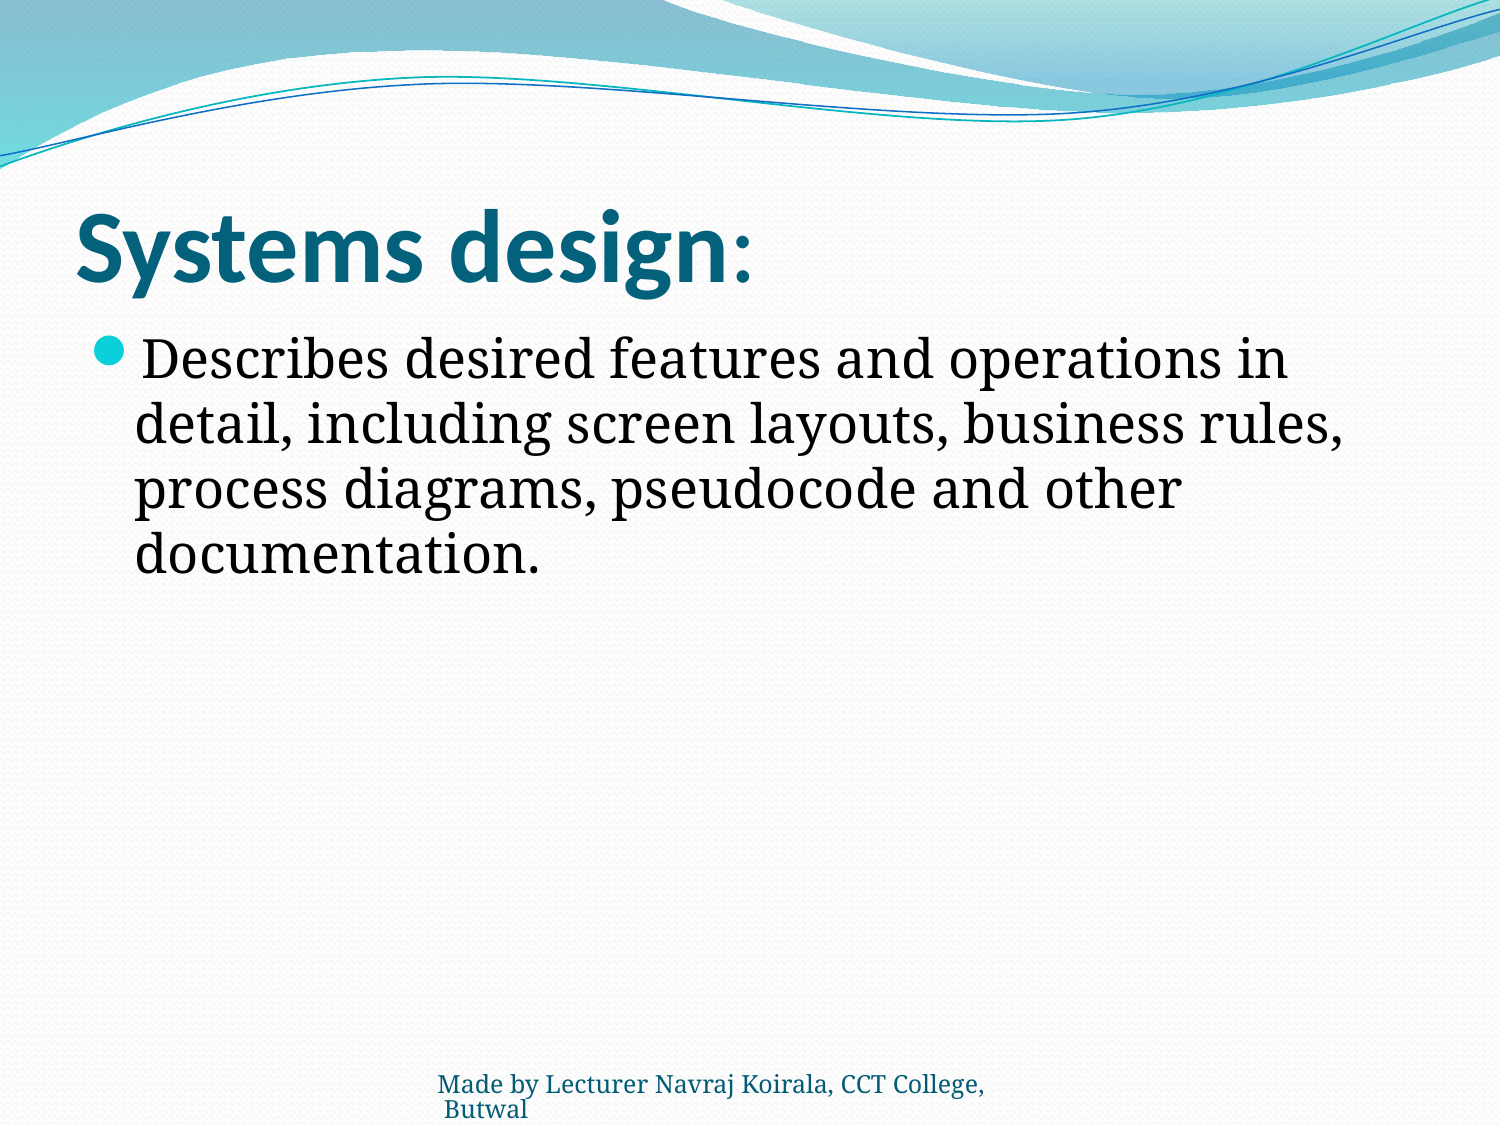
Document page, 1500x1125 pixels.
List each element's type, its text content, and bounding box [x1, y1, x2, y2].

title Systems design: [75, 115, 1425, 303]
footer Made by Lecturer Navraj Koirala, CCT College, Butwal [437, 1042, 988, 1103]
list Describes desired features and operations in detail, including screen layouts, business rules, process diagrams, pseudocode and other documentation. [75, 317, 1425, 1038]
